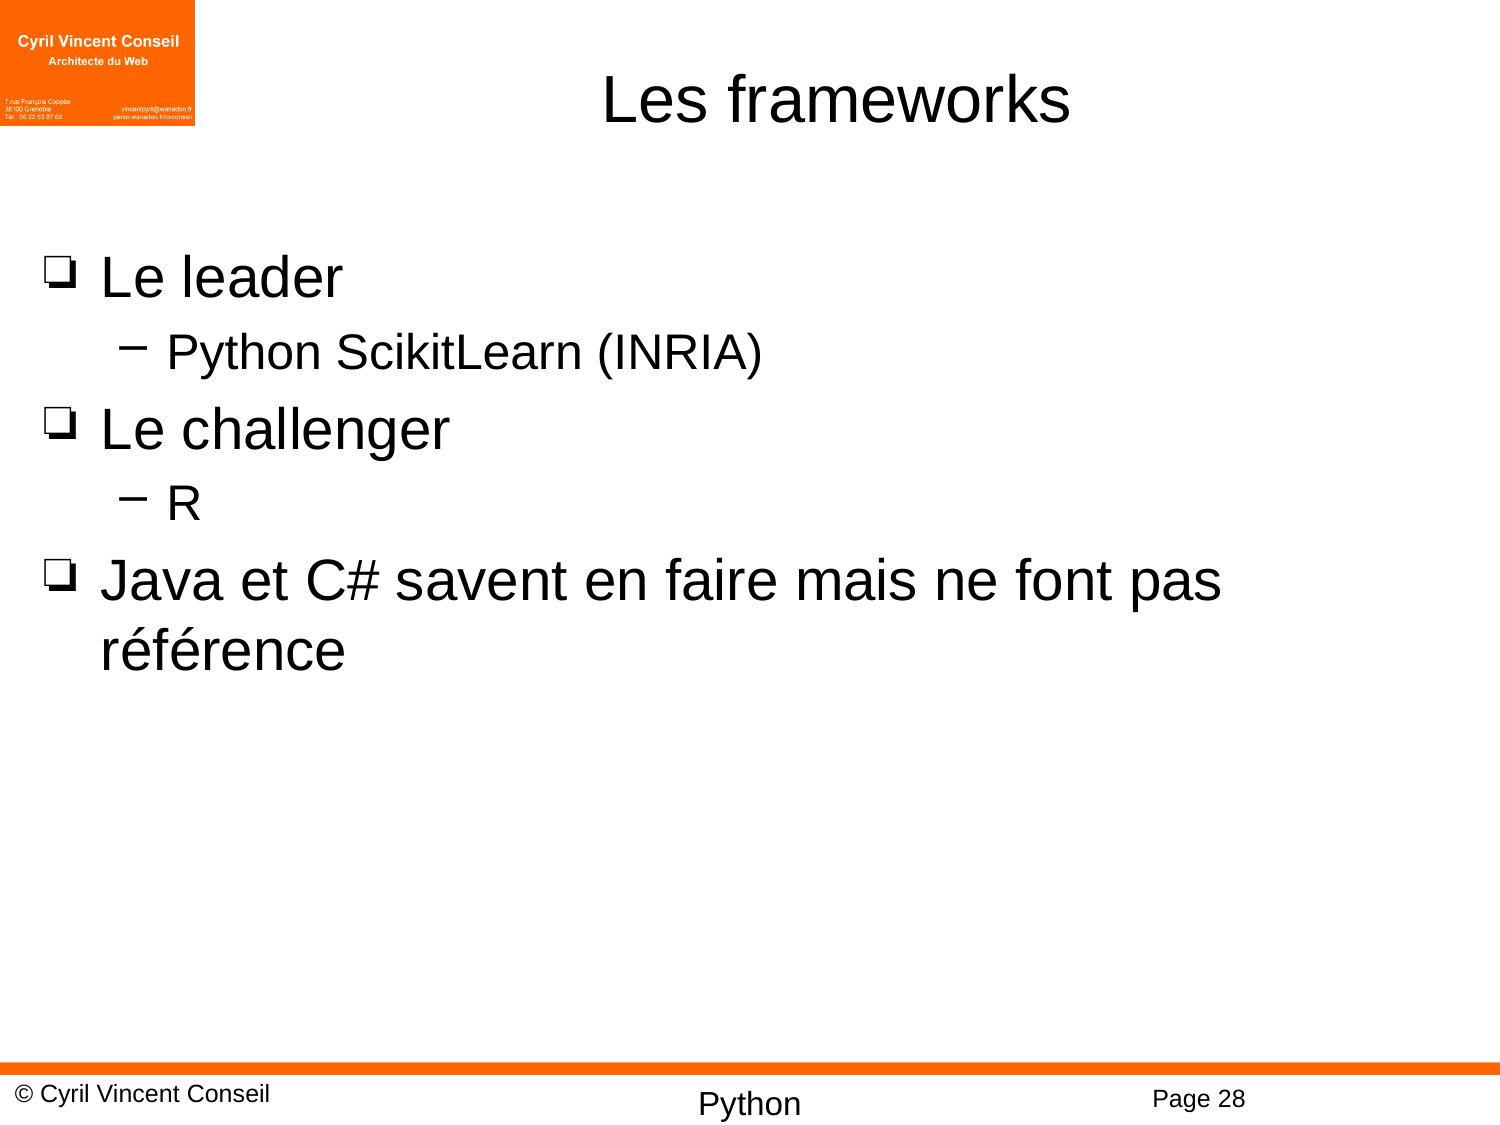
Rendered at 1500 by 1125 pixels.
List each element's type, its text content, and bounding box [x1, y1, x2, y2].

title Les frameworks [194, 2, 1480, 190]
picture [0, 0, 195, 126]
list Le leader Python ScikitLearn (INRIA) Le challenger R Java et C# savent en faire mais ne font pas référence [29, 231, 1468, 1059]
